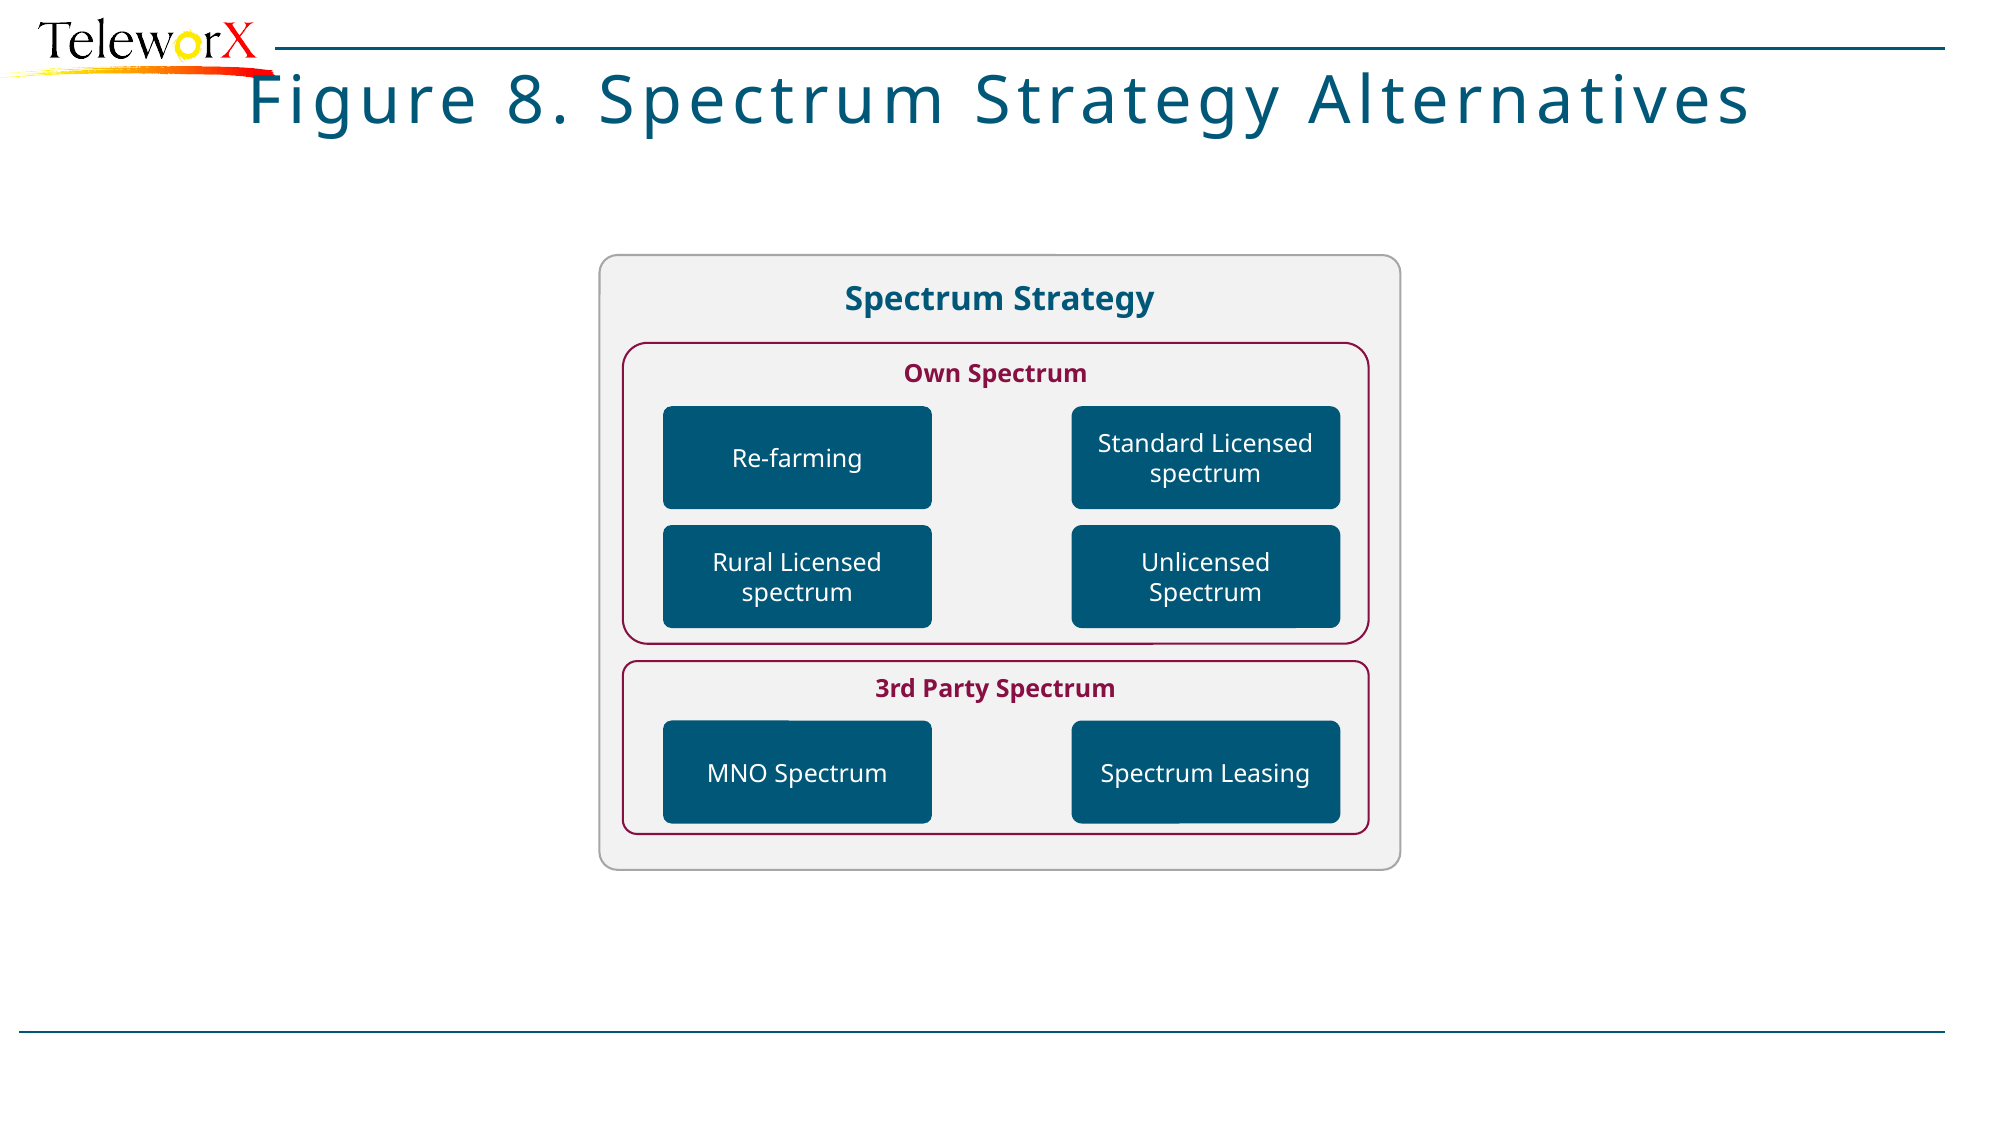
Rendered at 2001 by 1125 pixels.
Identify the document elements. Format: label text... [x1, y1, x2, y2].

title Figure 8. Spectrum Strategy Alternatives [0, 54, 2000, 145]
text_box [599, 255, 1401, 870]
picture [0, 17, 276, 54]
